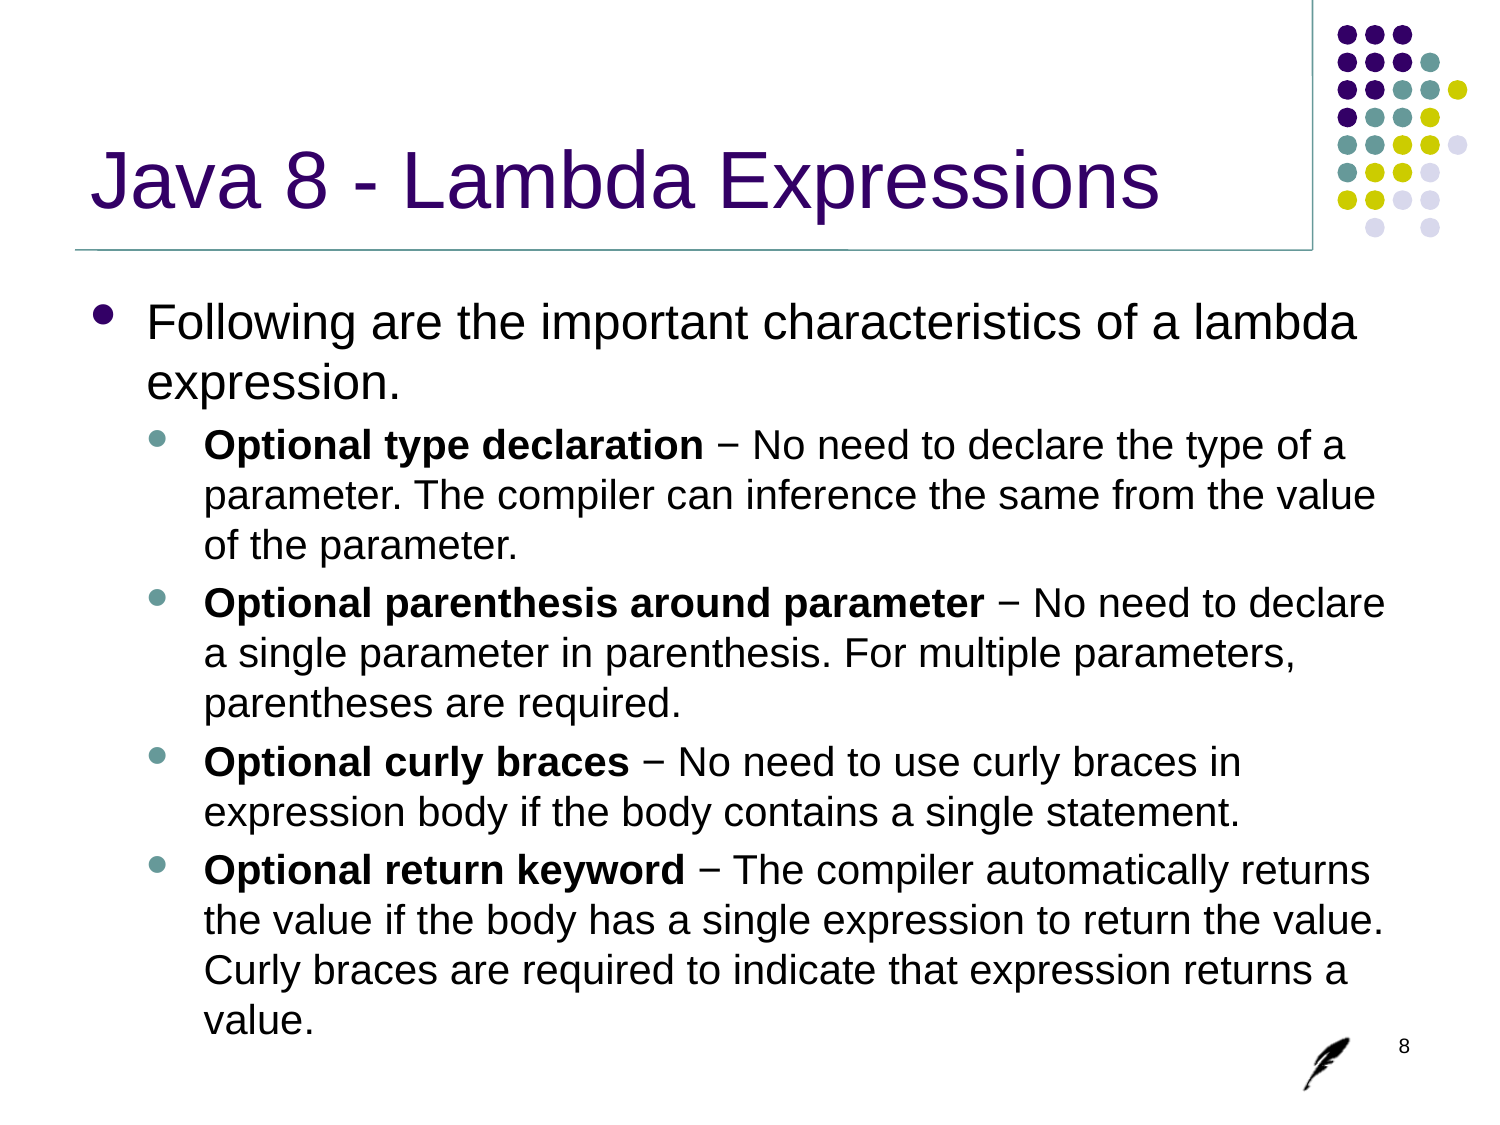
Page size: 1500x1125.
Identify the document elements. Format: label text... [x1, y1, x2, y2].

list Following are the important characteristics of a lambda expression. Optional type declaration − No need to declare the type of a parameter. The compiler can inference the same from the value of the parameter. Optional parenthesis around parameter − No need to declare a single parameter in parenthesis. For multiple parameters, parentheses are required. Optional curly braces − No need to use curly braces in expression body if the body contains a single statement. Optional return keyword − The compiler automatically returns the value if the body has a single expression to return the value. Curly braces are required to indicate that expression returns a value. [75, 282, 1425, 1006]
slide_number 8 [1074, 1025, 1425, 1100]
title Java 8 - Lambda Expressions [75, 20, 1313, 233]
